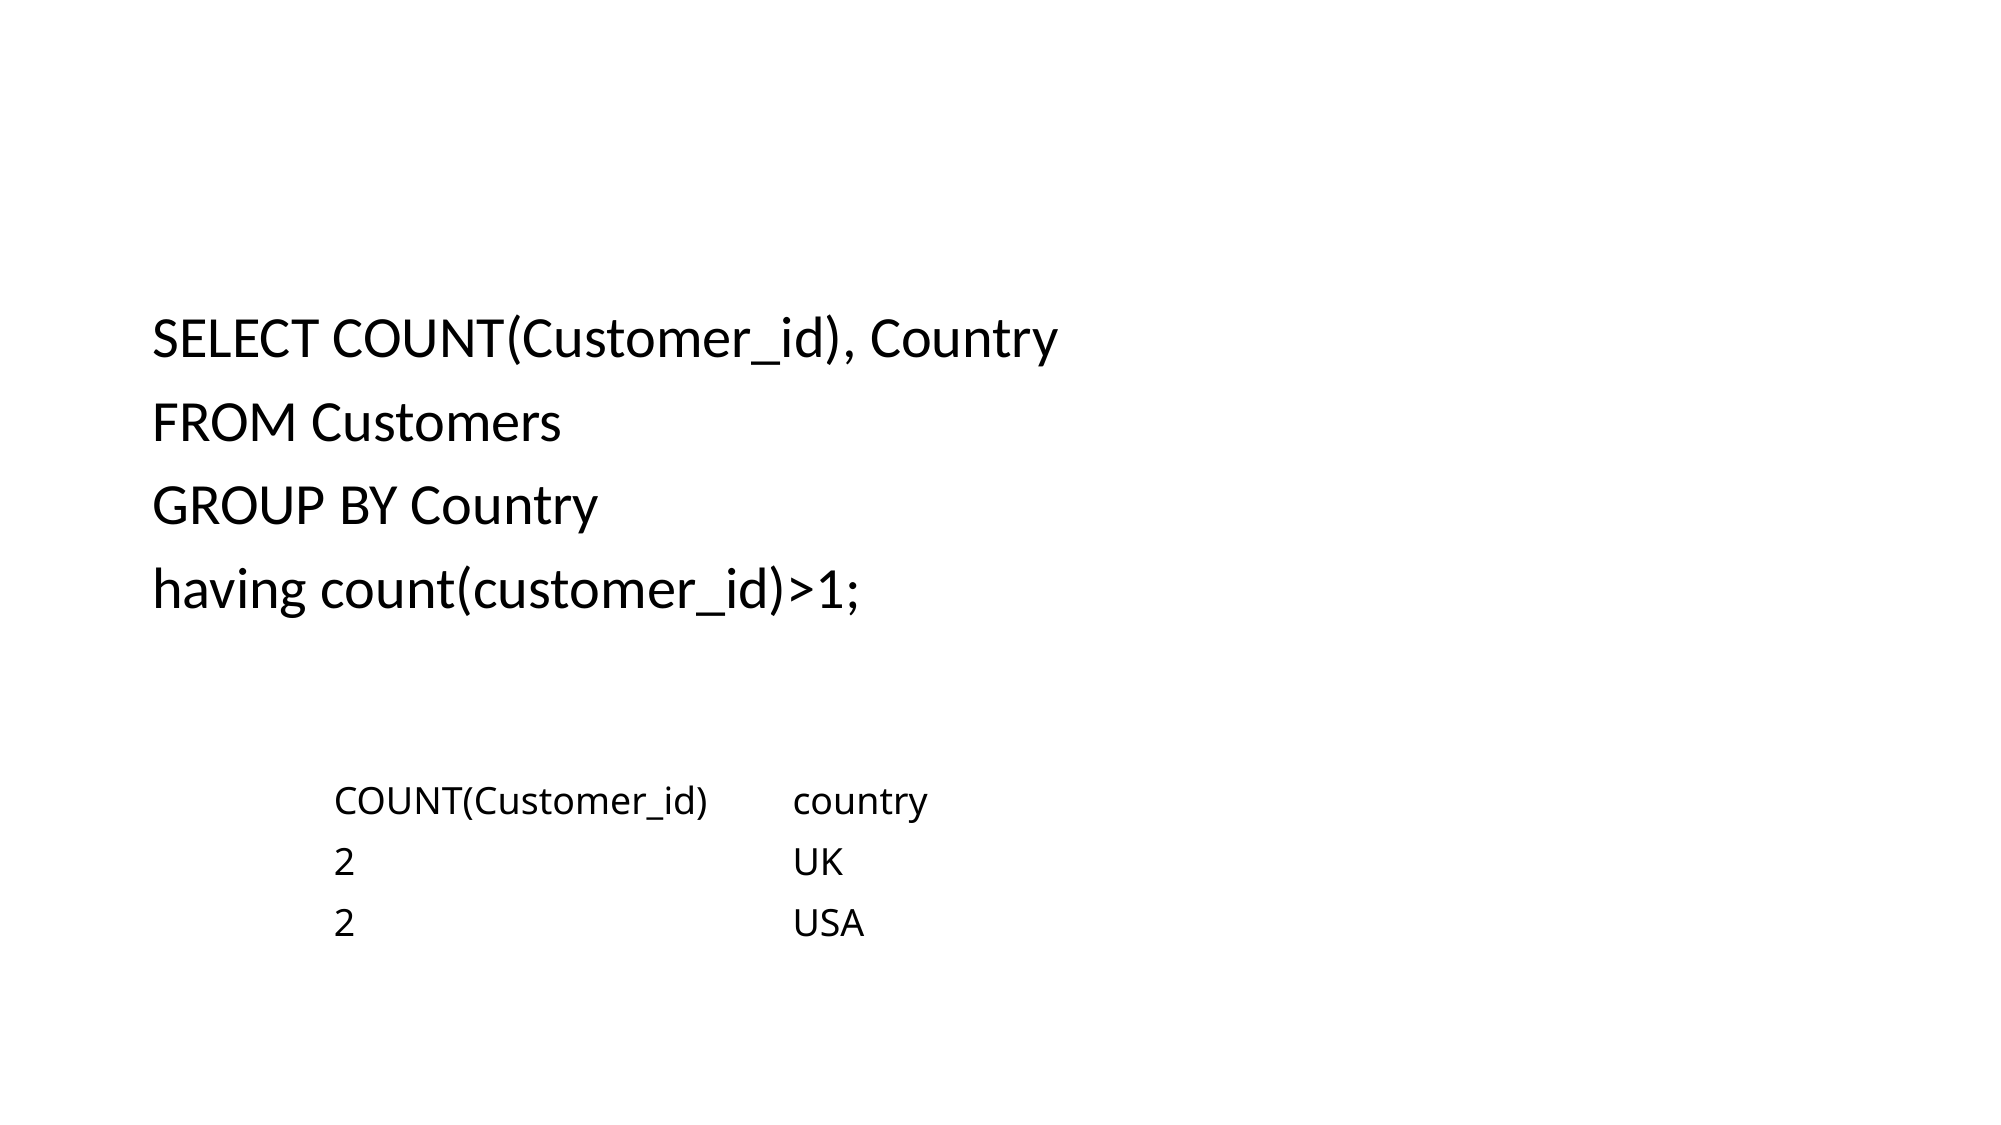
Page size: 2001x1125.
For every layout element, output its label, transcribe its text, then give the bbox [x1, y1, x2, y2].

table_header COUNT(Customer_id) [311, 770, 770, 831]
list SELECT COUNT(Customer_id), Country FROM Customers GROUP BY Country having count(customer_id)>1; [137, 299, 1863, 1014]
table_header country [770, 770, 1229, 831]
table_cell UK [770, 831, 1229, 892]
table_cell 2 [311, 831, 770, 892]
table_cell USA [770, 892, 1229, 953]
table_cell 2 [311, 892, 770, 953]
